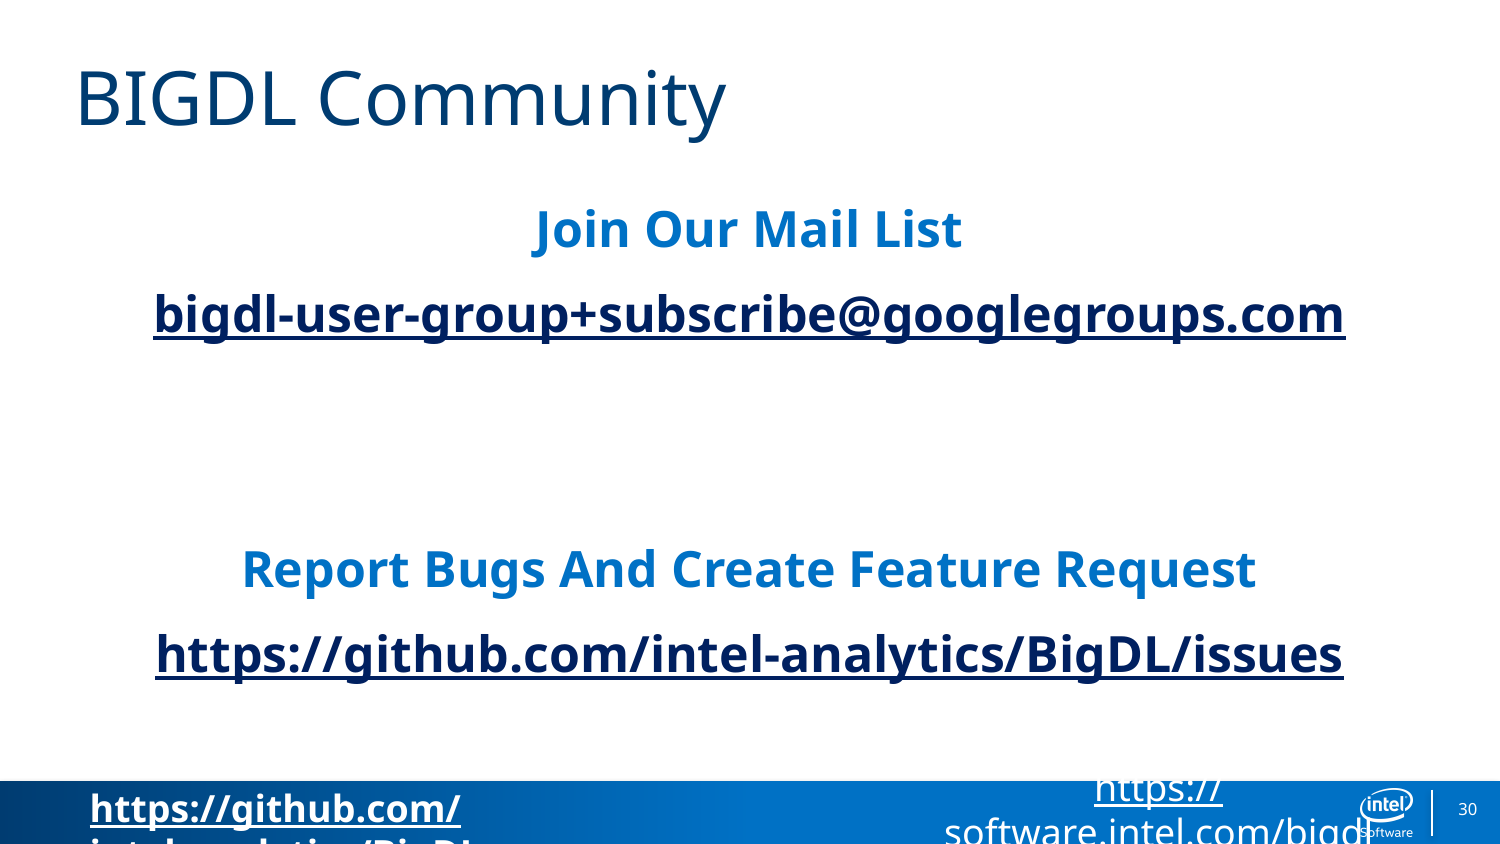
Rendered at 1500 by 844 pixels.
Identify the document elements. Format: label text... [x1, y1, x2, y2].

footer https://software.intel.com/bigdl [921, 788, 1397, 830]
list Join Our Mail List bigdl-user-group+subscribe@googlegroups.com Report Bugs And Create Feature Request https://github.com/intel-analytics/BigDL/issues [74, 197, 1425, 760]
slide_number 30 [1434, 789, 1478, 831]
title BIGDL Community [74, 50, 1425, 194]
picture [1360, 788, 1413, 837]
